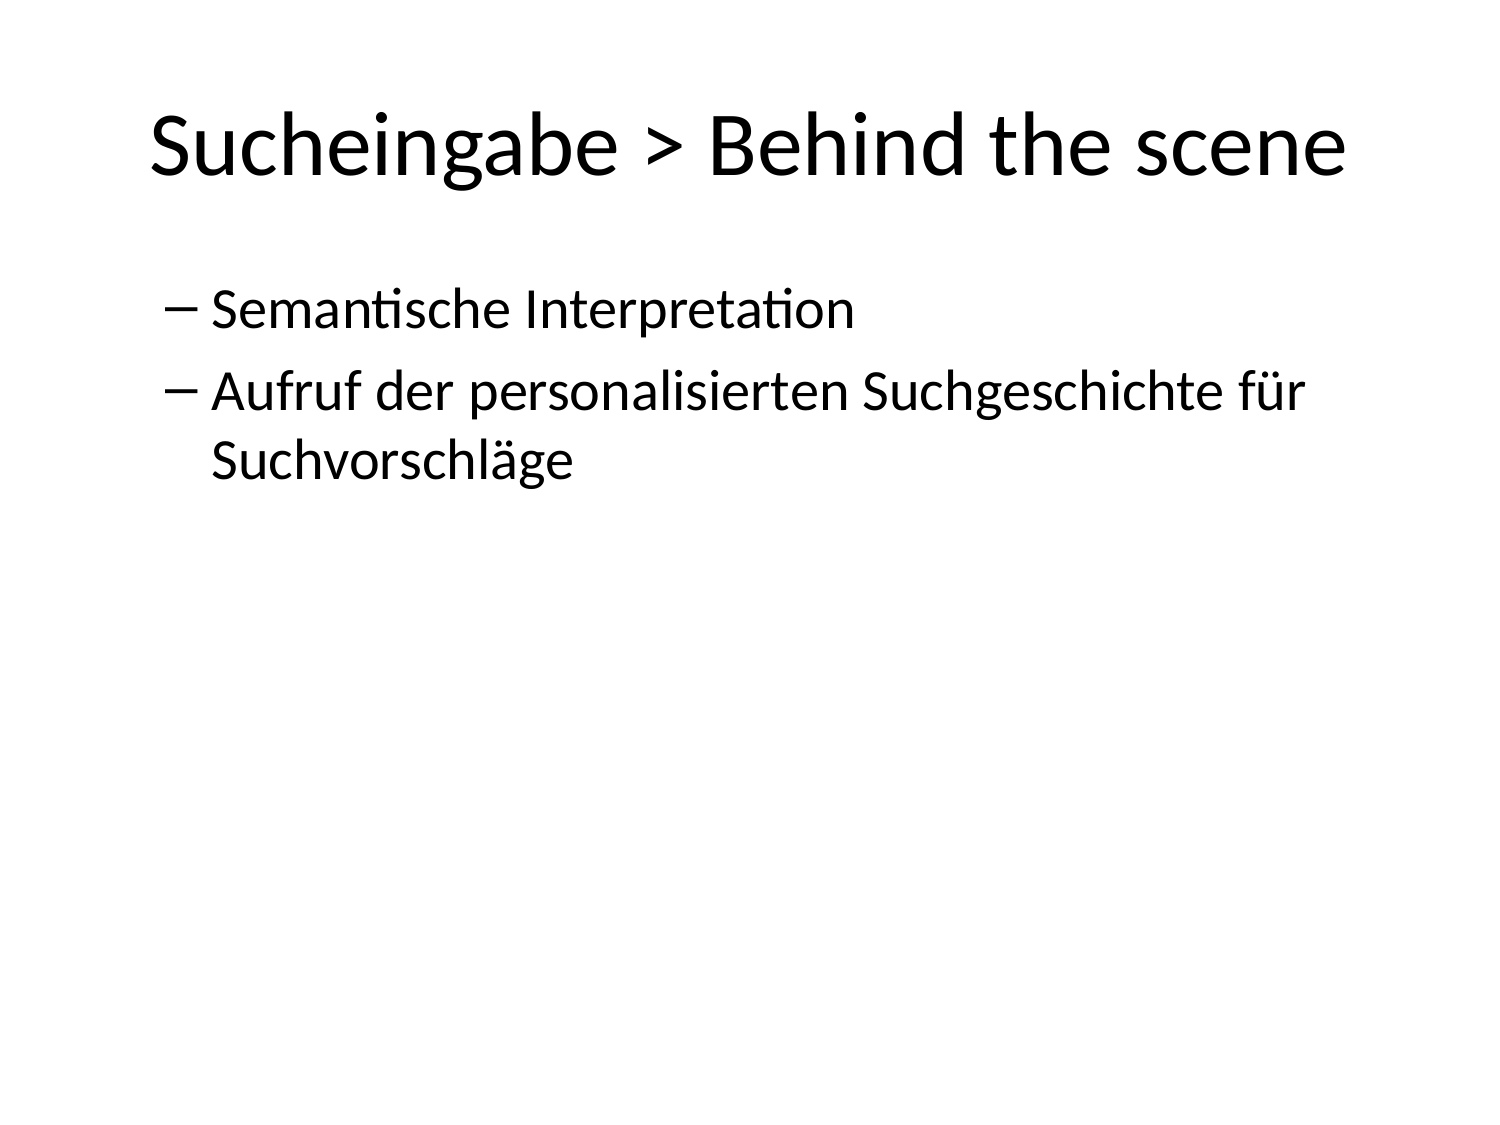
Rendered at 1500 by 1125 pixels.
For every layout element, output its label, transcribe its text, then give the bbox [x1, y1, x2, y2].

title Sucheingabe > Behind the scene [75, 45, 1425, 233]
list Semantische Interpretation Aufruf der personalisierten Suchgeschichte für Suchvorschläge [75, 262, 1425, 1005]
